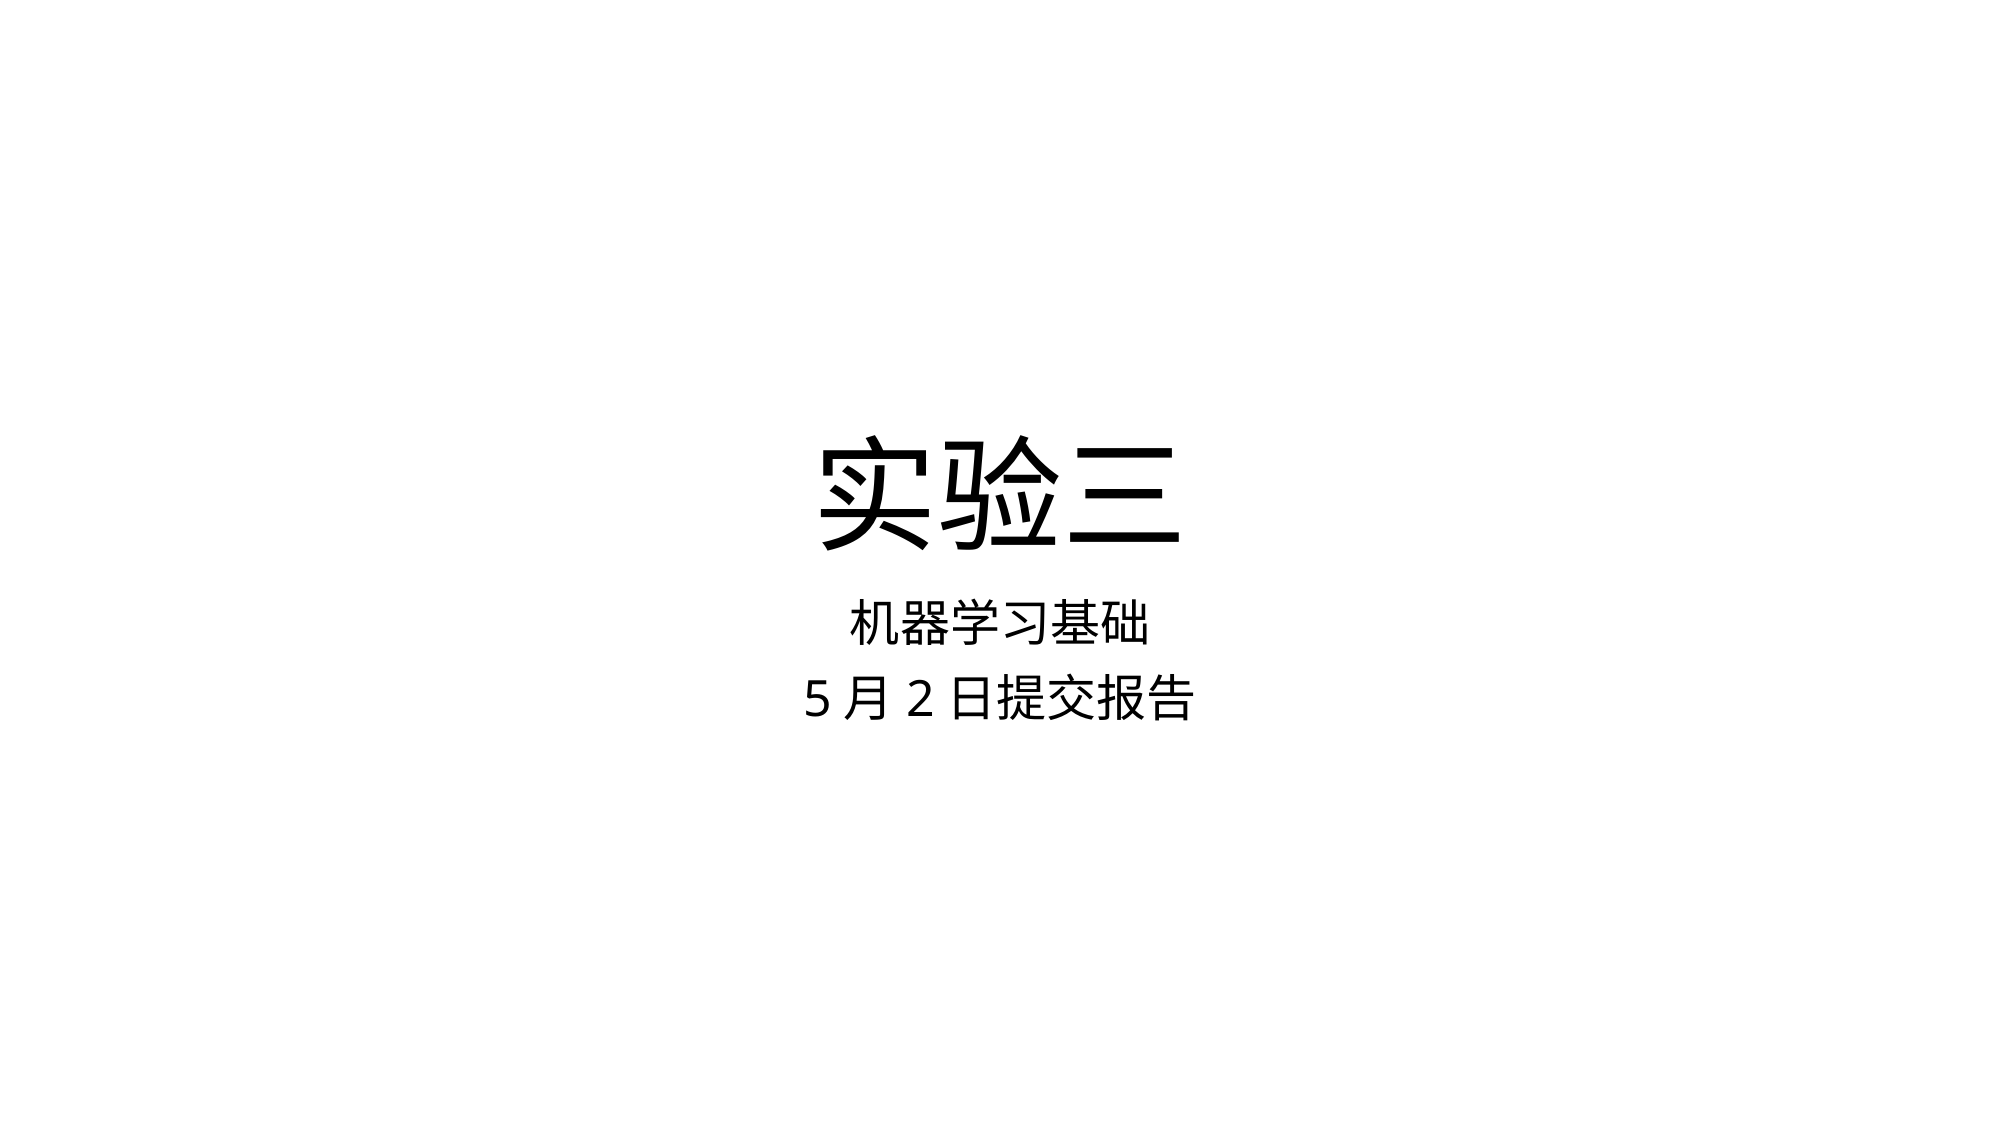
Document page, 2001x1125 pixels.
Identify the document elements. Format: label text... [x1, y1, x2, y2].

title 实验三 [249, 184, 1750, 576]
subtitle 机器学习基础 5月2日提交报告 [249, 590, 1750, 863]
